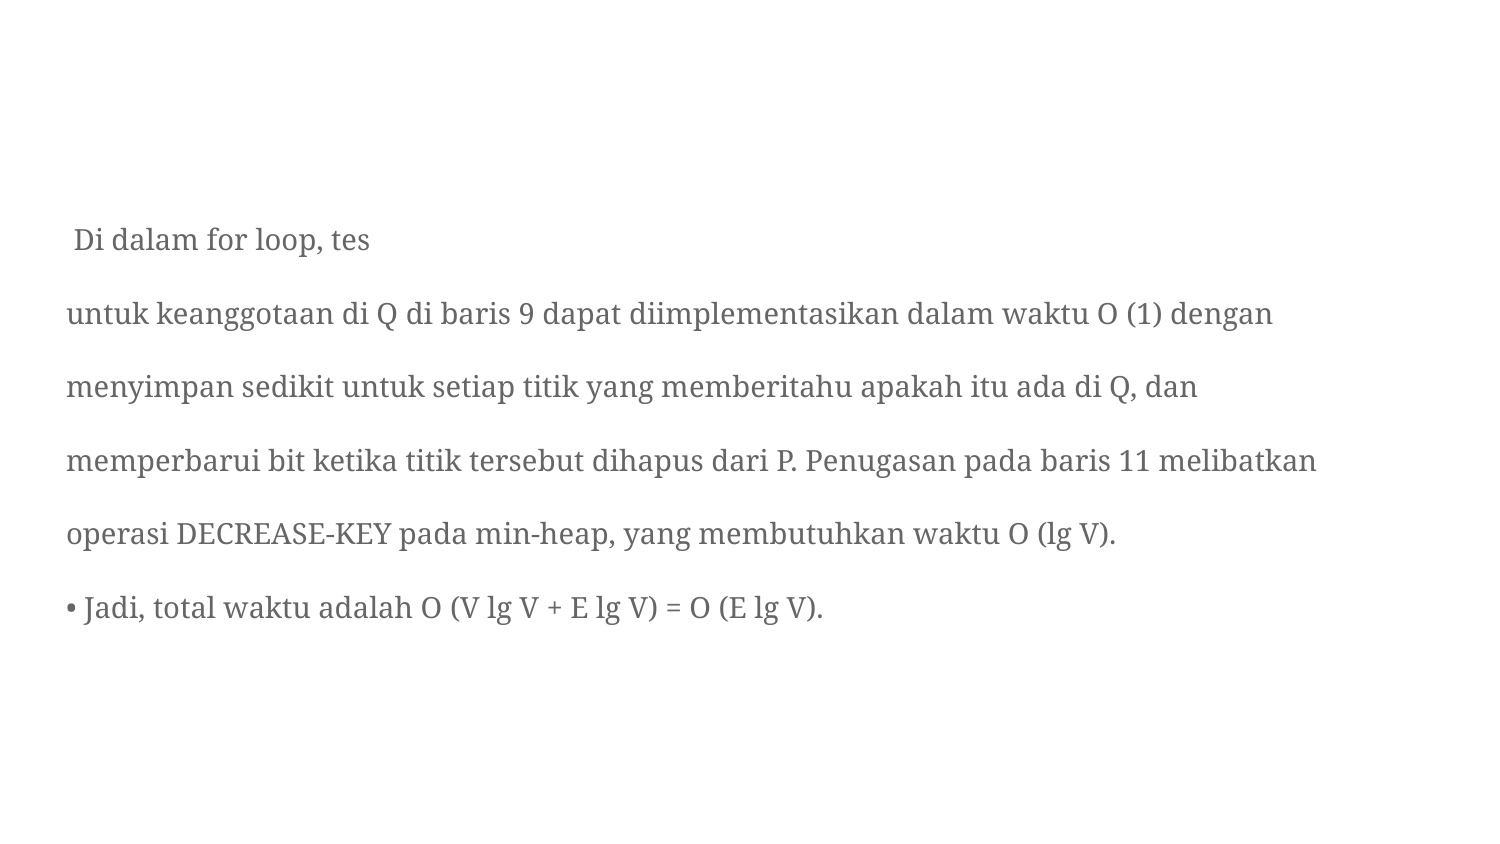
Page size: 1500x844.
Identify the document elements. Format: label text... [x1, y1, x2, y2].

list Di dalam for loop, tes untuk keanggotaan di Q di baris 9 dapat diimplementasikan dalam waktu O (1) dengan menyimpan sedikit untuk setiap titik yang memberitahu apakah itu ada di Q, dan memperbarui bit ketika titik tersebut dihapus dari P. Penugasan pada baris 11 melibatkan operasi DECREASE-KEY pada min-heap, yang membutuhkan waktu O (lg V). • Jadi, total waktu adalah O (V lg V + E lg V) = O (E lg V). [51, 201, 1449, 750]
